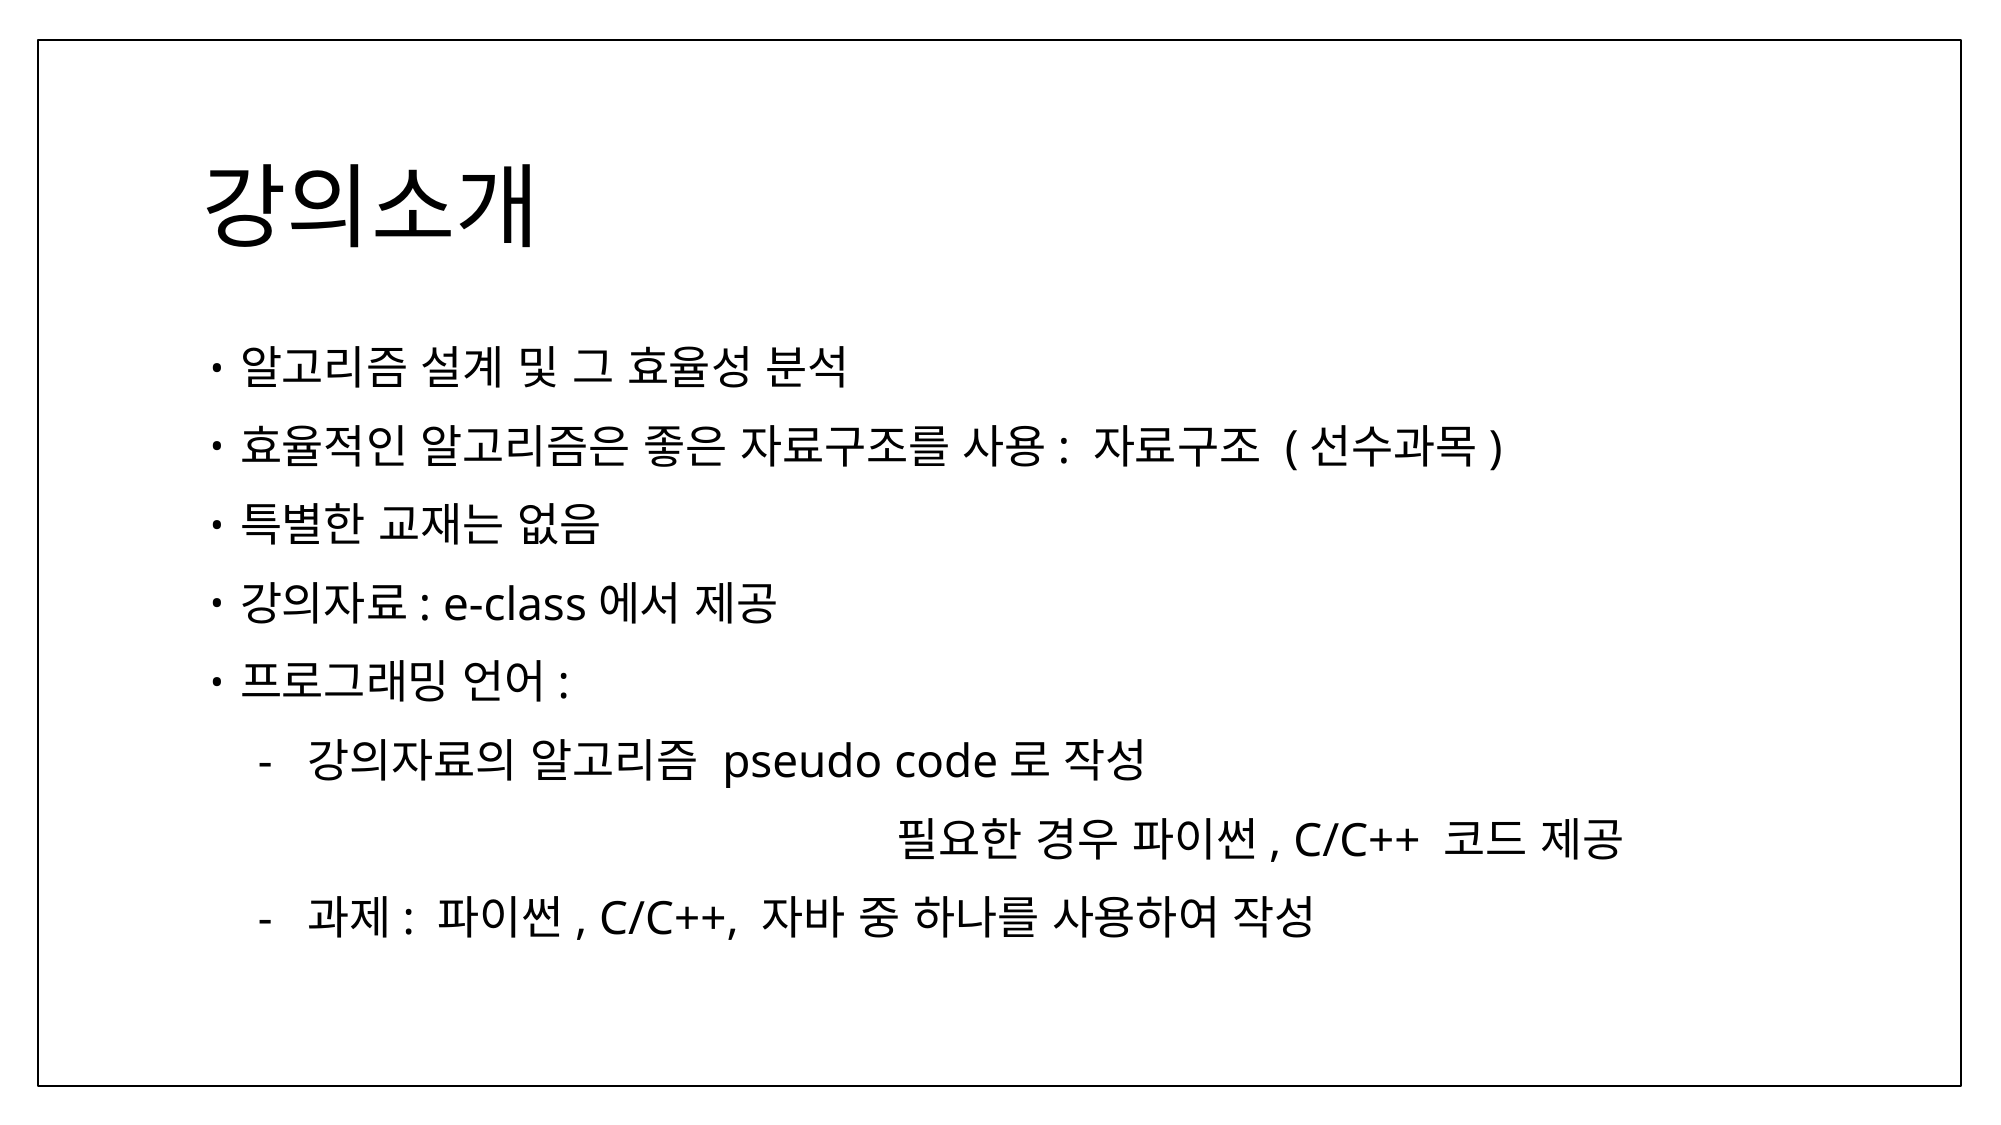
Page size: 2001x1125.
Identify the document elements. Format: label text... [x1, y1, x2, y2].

title 강의소개 [187, 99, 1808, 323]
list 알고리즘 설계 및 그 효율성 분석 효율적인 알고리즘은 좋은 자료구조를 사용: 자료구조 (선수과목) 특별한 교재는 없음 강의자료: e-class에서 제공 프로그래밍 언어: - 강의자료의 알고리즘 pseudo code로 작성 필요한 경우 파이썬, C/C++ 코드 제공 - 과제: 파이썬, C/C++, 자바 중 하나를 사용하여 작성 [187, 337, 1808, 1000]
